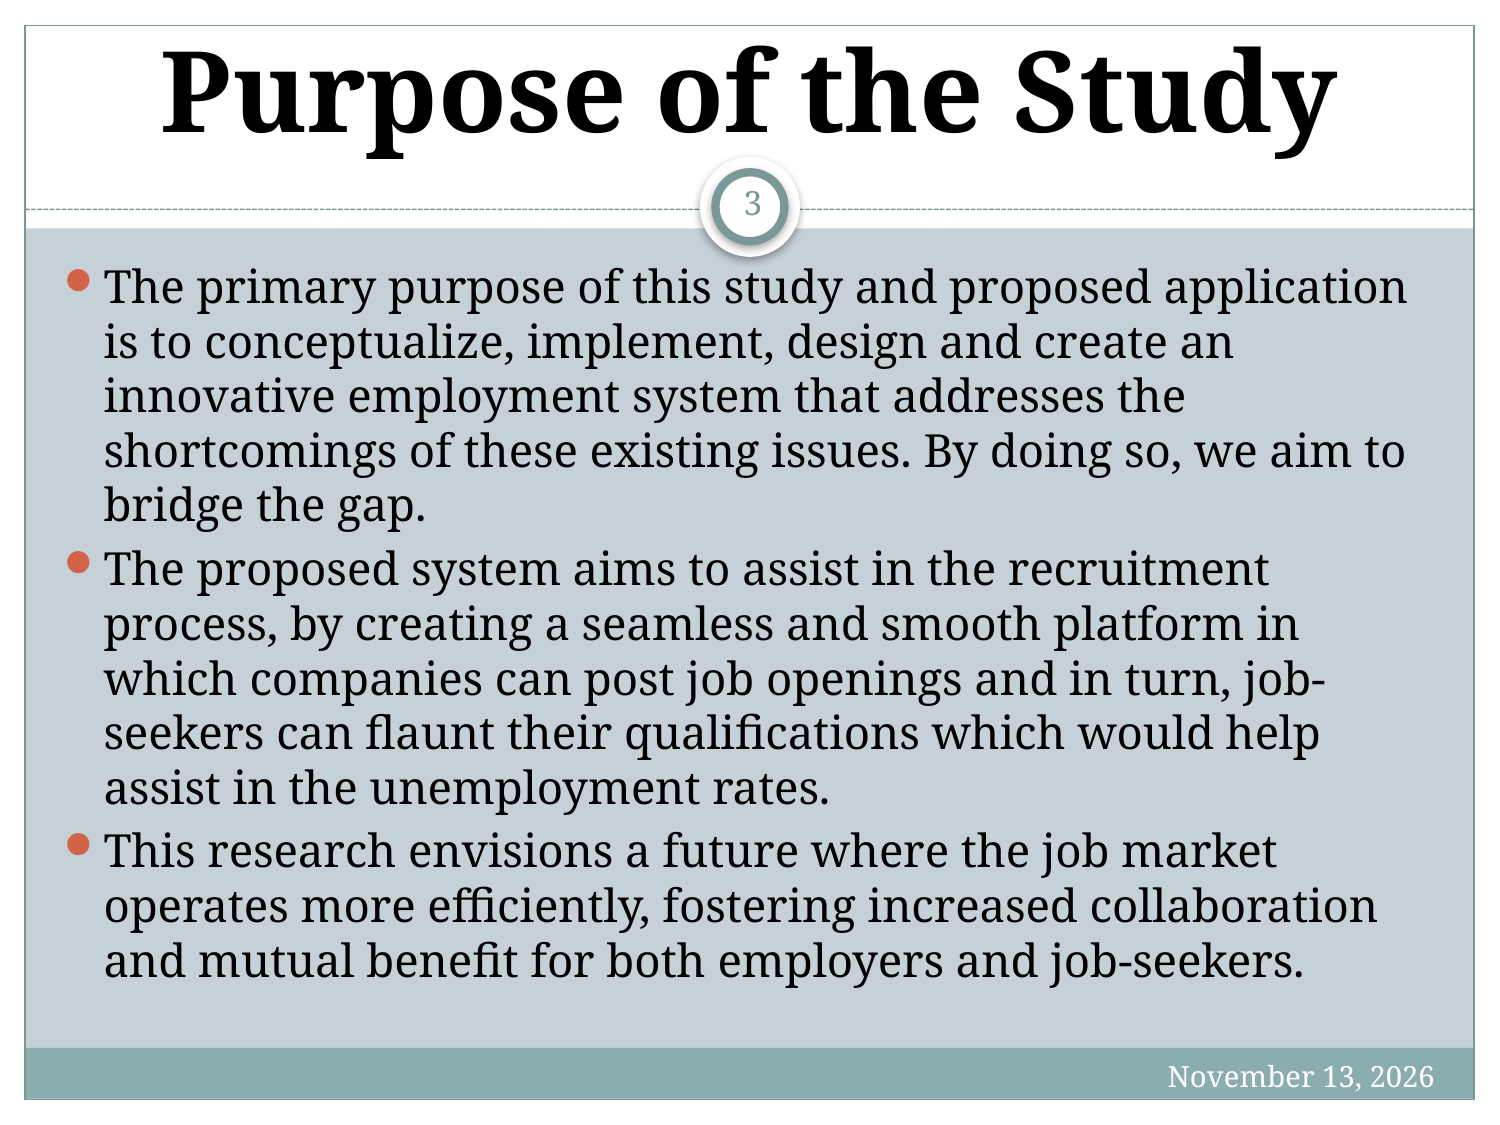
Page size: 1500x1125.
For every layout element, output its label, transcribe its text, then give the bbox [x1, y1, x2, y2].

list The primary purpose of this study and proposed application is to conceptualize, implement, design and create an innovative employment system that addresses the shortcomings of these existing issues. By doing so, we aim to bridge the gap. The proposed system aims to assist in the recruitment process, by creating a seamless and smooth platform in which companies can post job openings and in turn, job-seekers can flaunt their qualifications which would help assist in the unemployment rates. This research envisions a future where the job market operates more efficiently, fostering increased collaboration and mutual benefit for both employers and job-seekers. [49, 250, 1445, 1001]
title Purpose of the Study [49, 37, 1450, 162]
slide_number 3 [715, 168, 791, 241]
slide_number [950, 1050, 1450, 1111]
